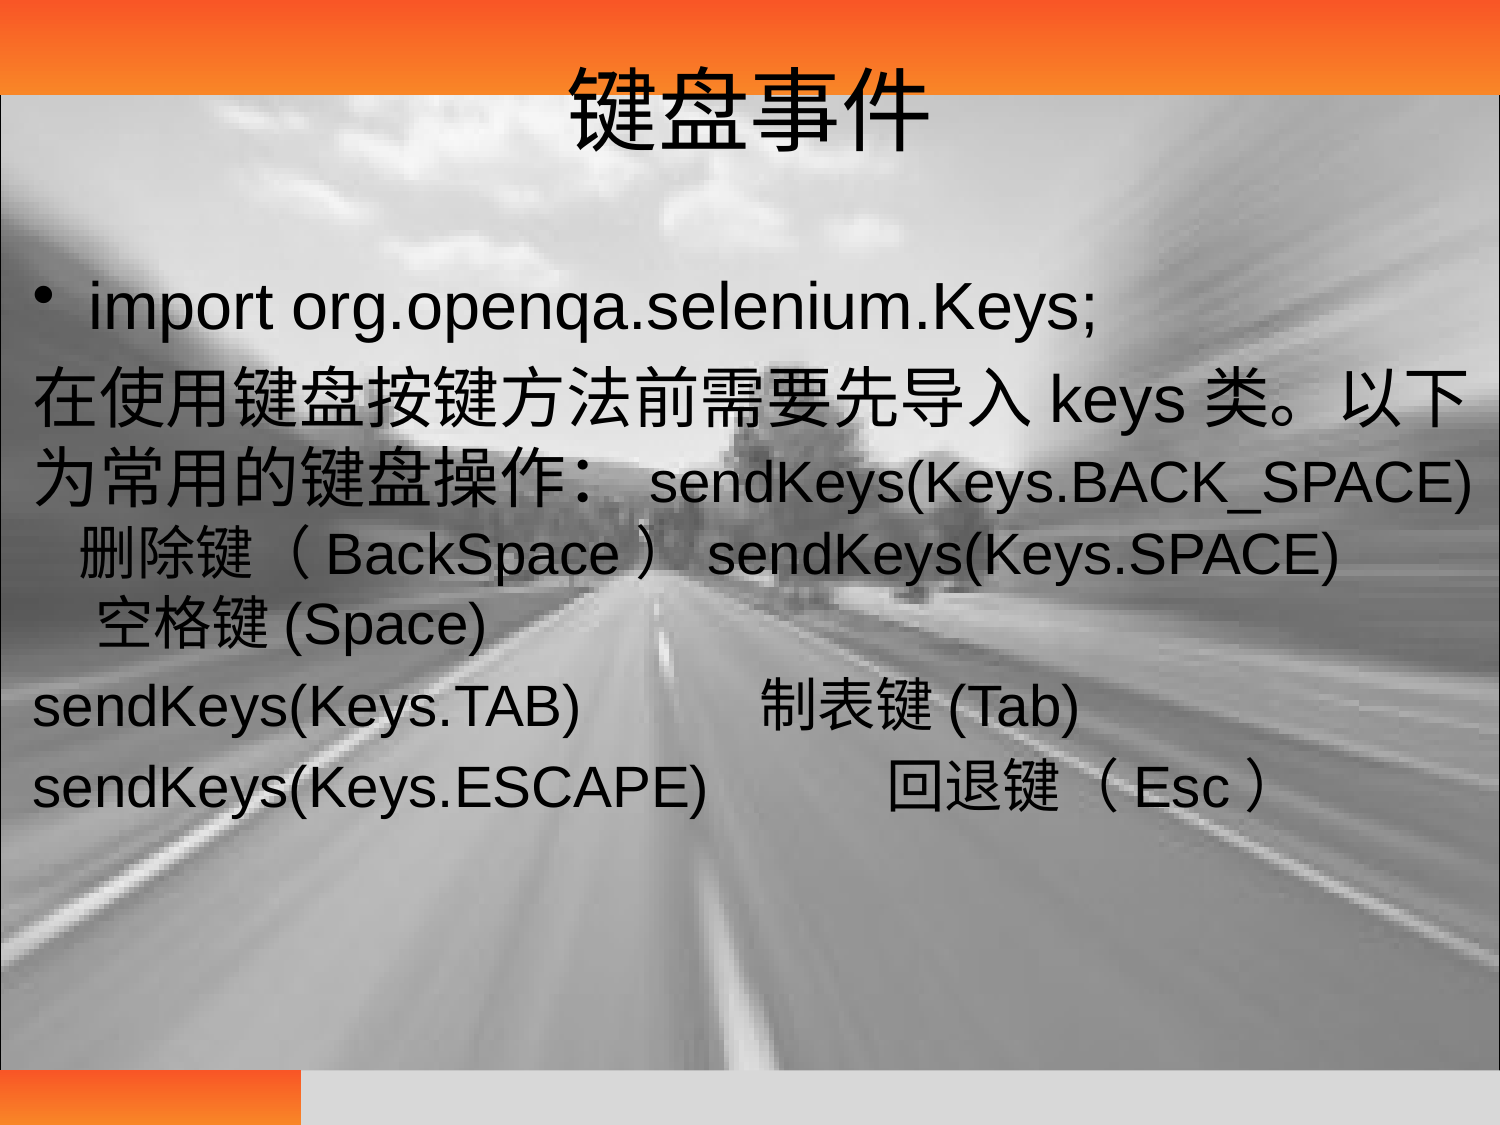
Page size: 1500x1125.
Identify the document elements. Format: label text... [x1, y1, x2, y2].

list import org.openqa.selenium.Keys; 在使用键盘按键方法前需要先导入keys类。以下为常用的键盘操作：sendKeys(Keys.BACK_SPACE) 删除键（BackSpace）sendKeys(Keys.SPACE) 空格键(Space) sendKeys(Keys.TAB) 制表键(Tab) sendKeys(Keys.ESCAPE) 回退键（Esc） [17, 255, 1500, 998]
title 键盘事件 [75, 45, 1425, 233]
